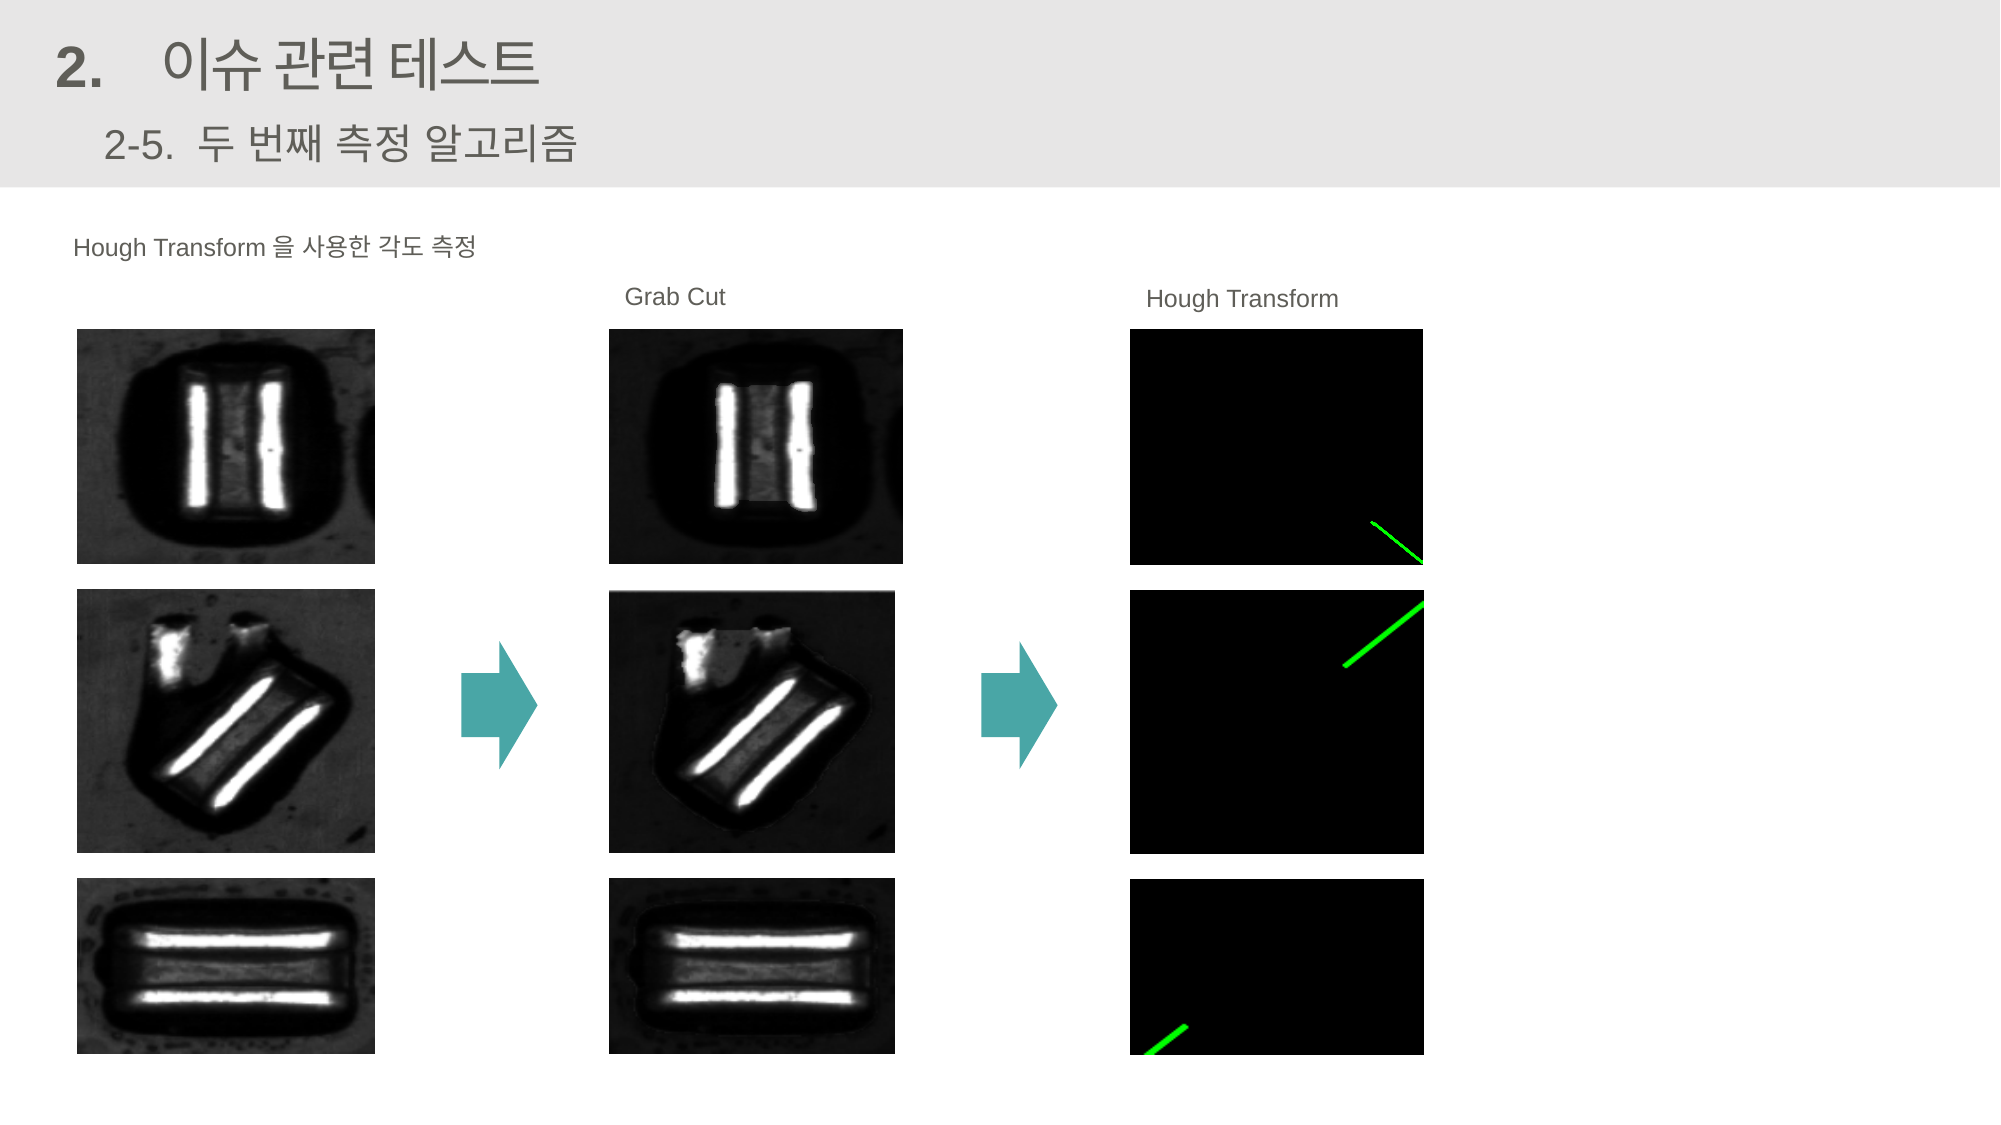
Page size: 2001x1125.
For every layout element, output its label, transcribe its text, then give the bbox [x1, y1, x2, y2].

text_box 2. [40, 21, 120, 107]
text_box 이슈 관련 테스트 [145, 20, 558, 106]
picture [609, 329, 903, 565]
text_box Hough Transform을 사용한 각도 측정 [58, 224, 493, 269]
picture [609, 589, 895, 853]
picture [77, 589, 375, 853]
text_box [460, 637, 539, 774]
picture [1130, 590, 1424, 854]
picture [1130, 329, 1423, 565]
text_box Hough Transform [1131, 275, 1355, 321]
picture [77, 329, 375, 565]
picture [77, 878, 375, 1054]
text_box [980, 637, 1059, 774]
text_box Grab Cut [609, 272, 742, 318]
picture [1130, 879, 1424, 1055]
text_box 2-5. 두 번째 측정 알고리즘 [88, 110, 594, 175]
picture [609, 878, 895, 1054]
text_box [0, 0, 2000, 188]
